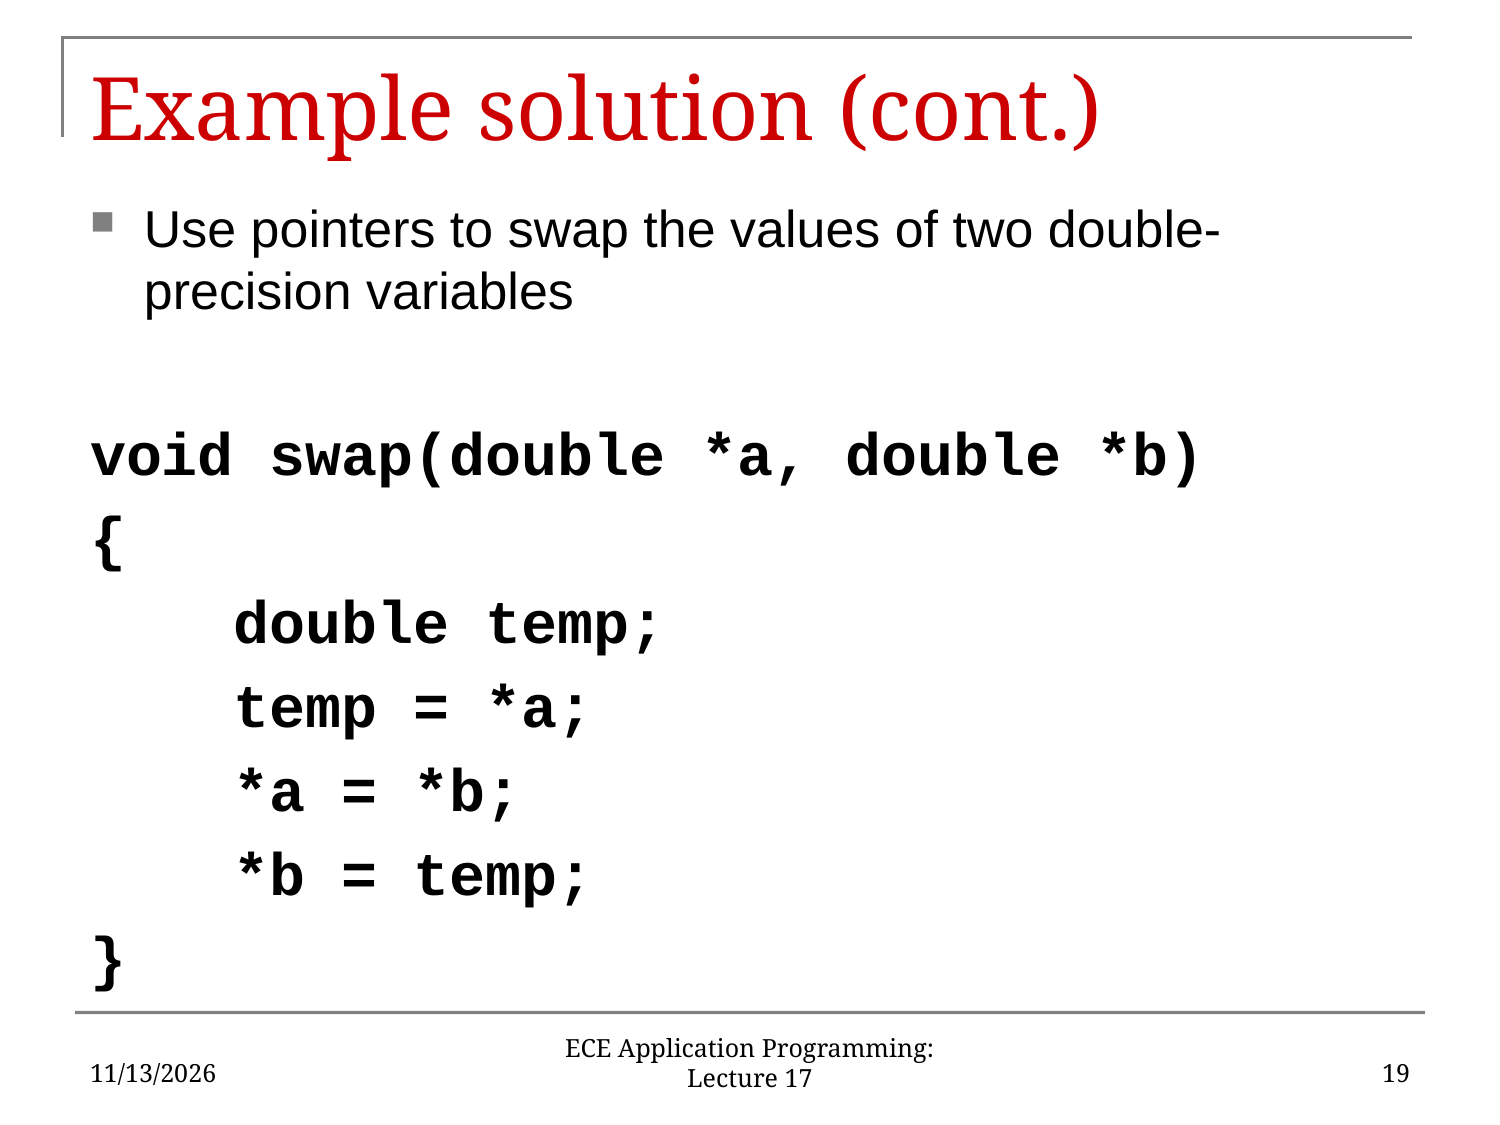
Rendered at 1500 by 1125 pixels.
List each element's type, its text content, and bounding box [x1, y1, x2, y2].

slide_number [74, 1023, 426, 1100]
title Example solution (cont.) [75, 45, 1425, 163]
footer ECE Application Programming: Lecture 17 [512, 1024, 988, 1101]
slide_number 19 [1074, 1023, 1426, 1100]
list Use pointers to swap the values of two double-precision variables void swap(double *a, double *b) { double temp; temp = *a; *a = *b; *b = temp; } [75, 187, 1425, 1006]
